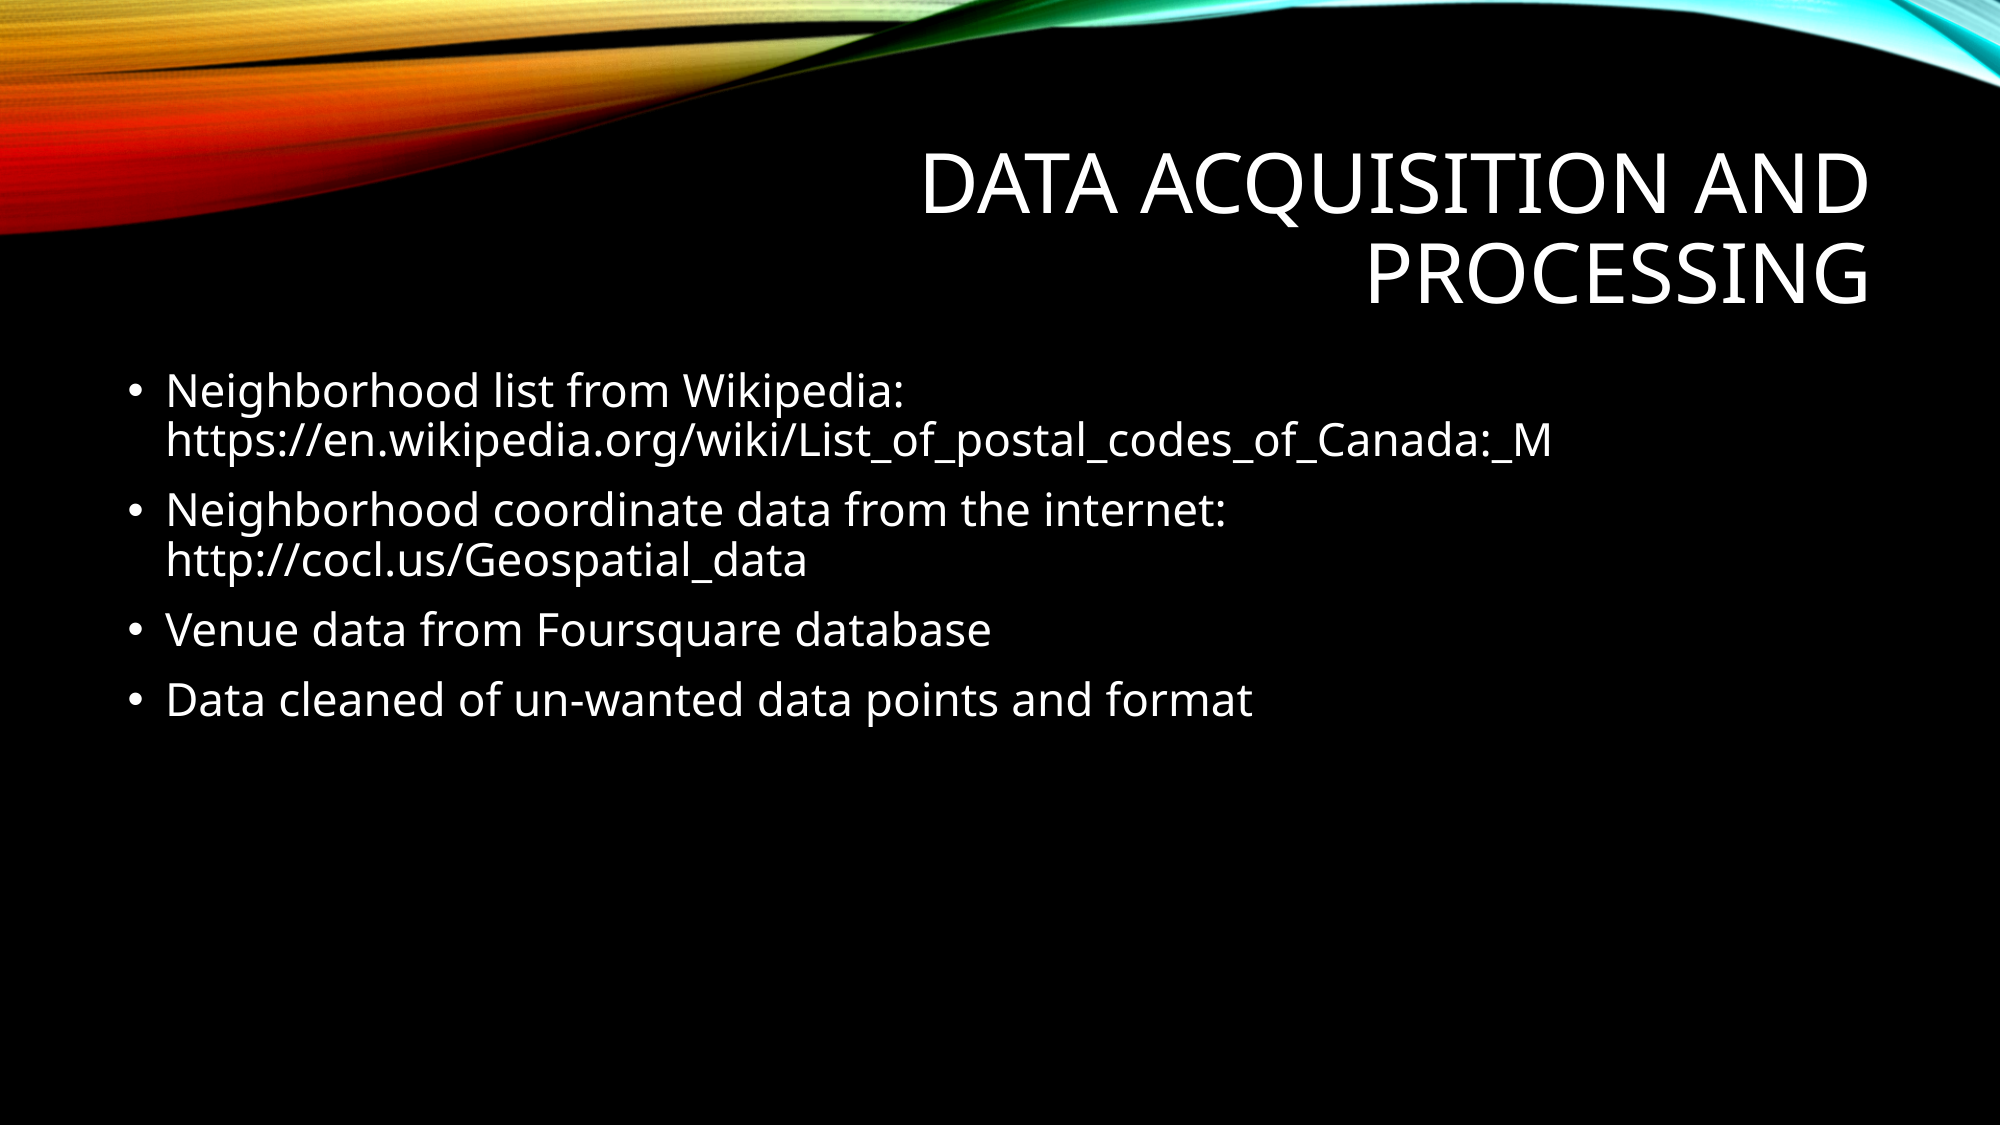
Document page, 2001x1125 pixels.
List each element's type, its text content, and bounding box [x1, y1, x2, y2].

list Neighborhood list from Wikipedia: https://en.wikipedia.org/wiki/List_of_postal_codes_of_Canada:_M Neighborhood coordinate data from the internet: http://cocl.us/Geospatial_data Venue data from Foursquare database Data cleaned of un-wanted data points and format [112, 360, 1888, 1021]
title Data acquisition and processing [474, 125, 1888, 338]
picture [0, 0, 2000, 237]
